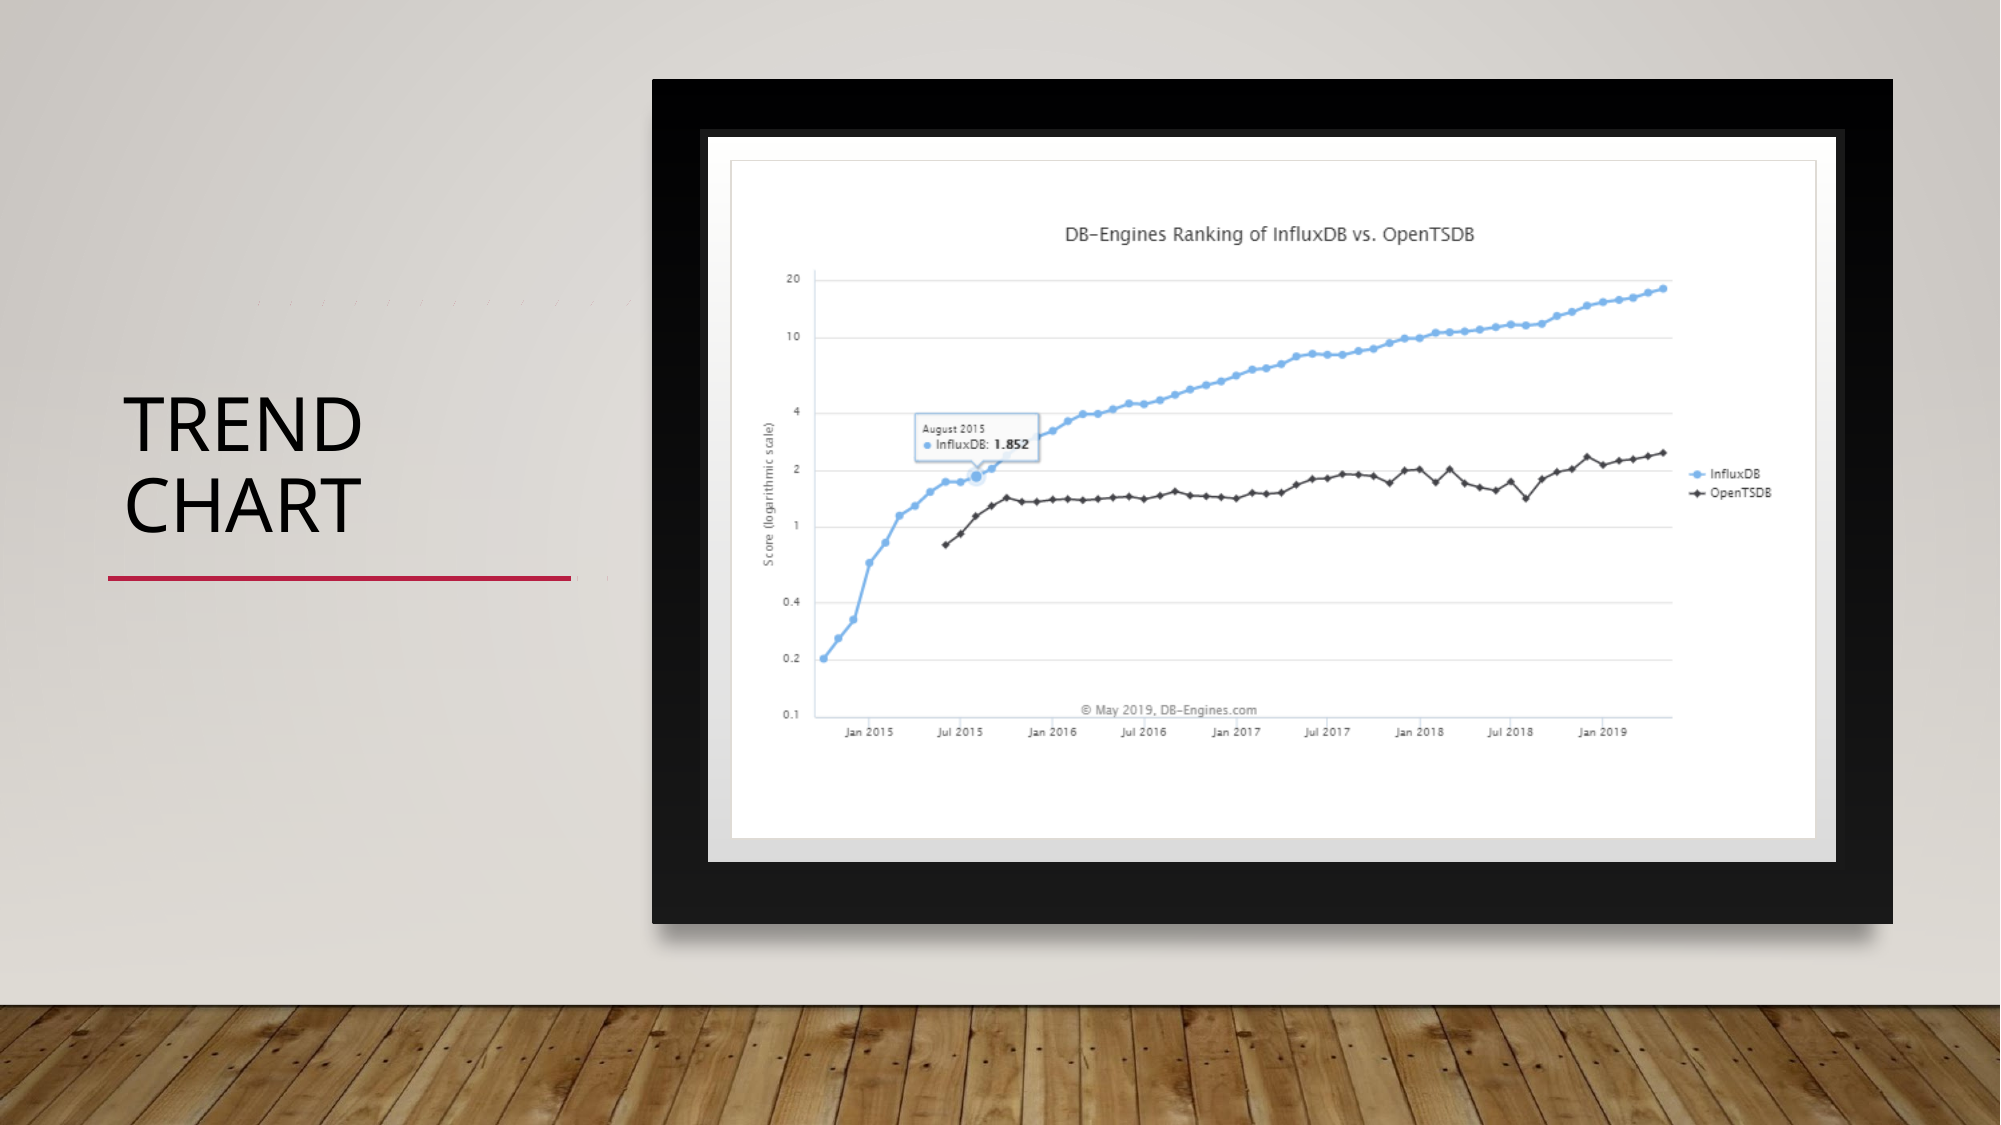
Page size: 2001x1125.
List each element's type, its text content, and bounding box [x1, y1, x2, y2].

text_box [0, 0, 2000, 331]
picture [0, 1006, 2000, 1125]
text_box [652, 78, 1894, 924]
title TREND CHART [108, 241, 572, 549]
text_box [0, 331, 2000, 1003]
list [757, 221, 1789, 779]
